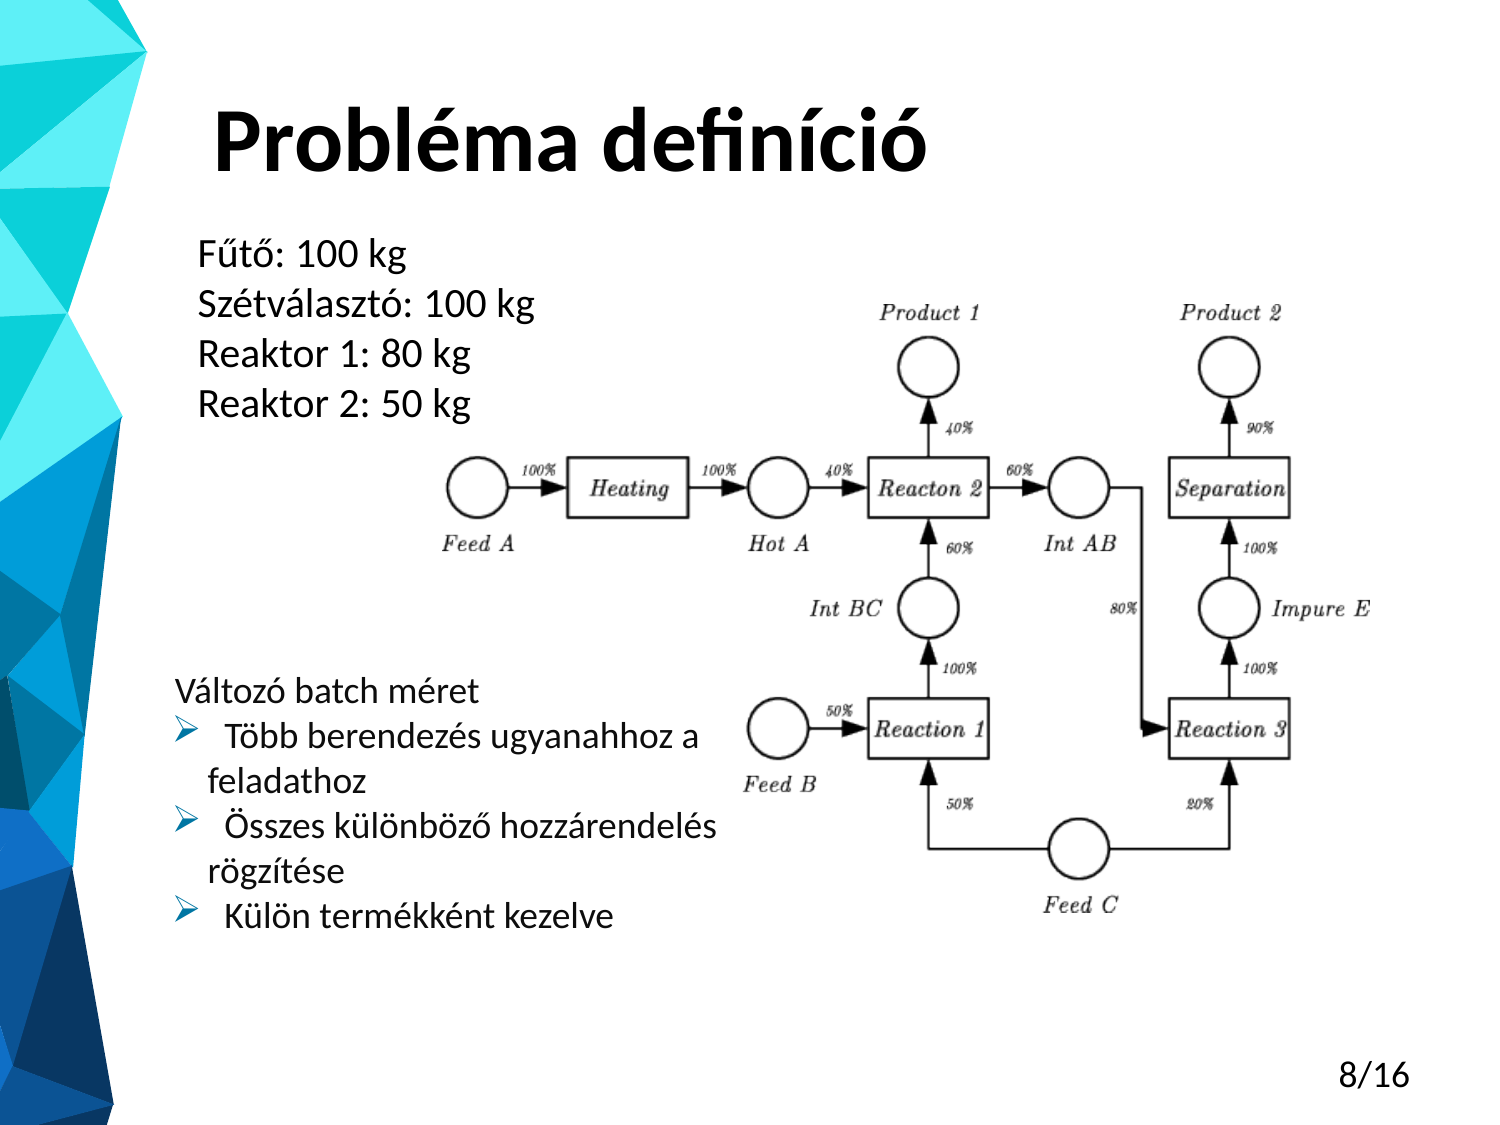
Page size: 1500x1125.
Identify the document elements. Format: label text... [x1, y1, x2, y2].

title Probléma definíció [198, 41, 1500, 229]
slide_number 8/16 [1074, 1042, 1425, 1103]
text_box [0, 488, 637, 637]
text_box Változó batch méret Több berendezés ugyanahhoz a feladathoz Összes különböző hozzárendelés rögzítése Külön termékként kezelve [117, 658, 767, 944]
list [441, 304, 1370, 913]
text_box Fűtő: 100 kg Szétválasztó: 100 kg Reaktor 1: 80 kg Reaktor 2: 50 kg [183, 218, 573, 433]
